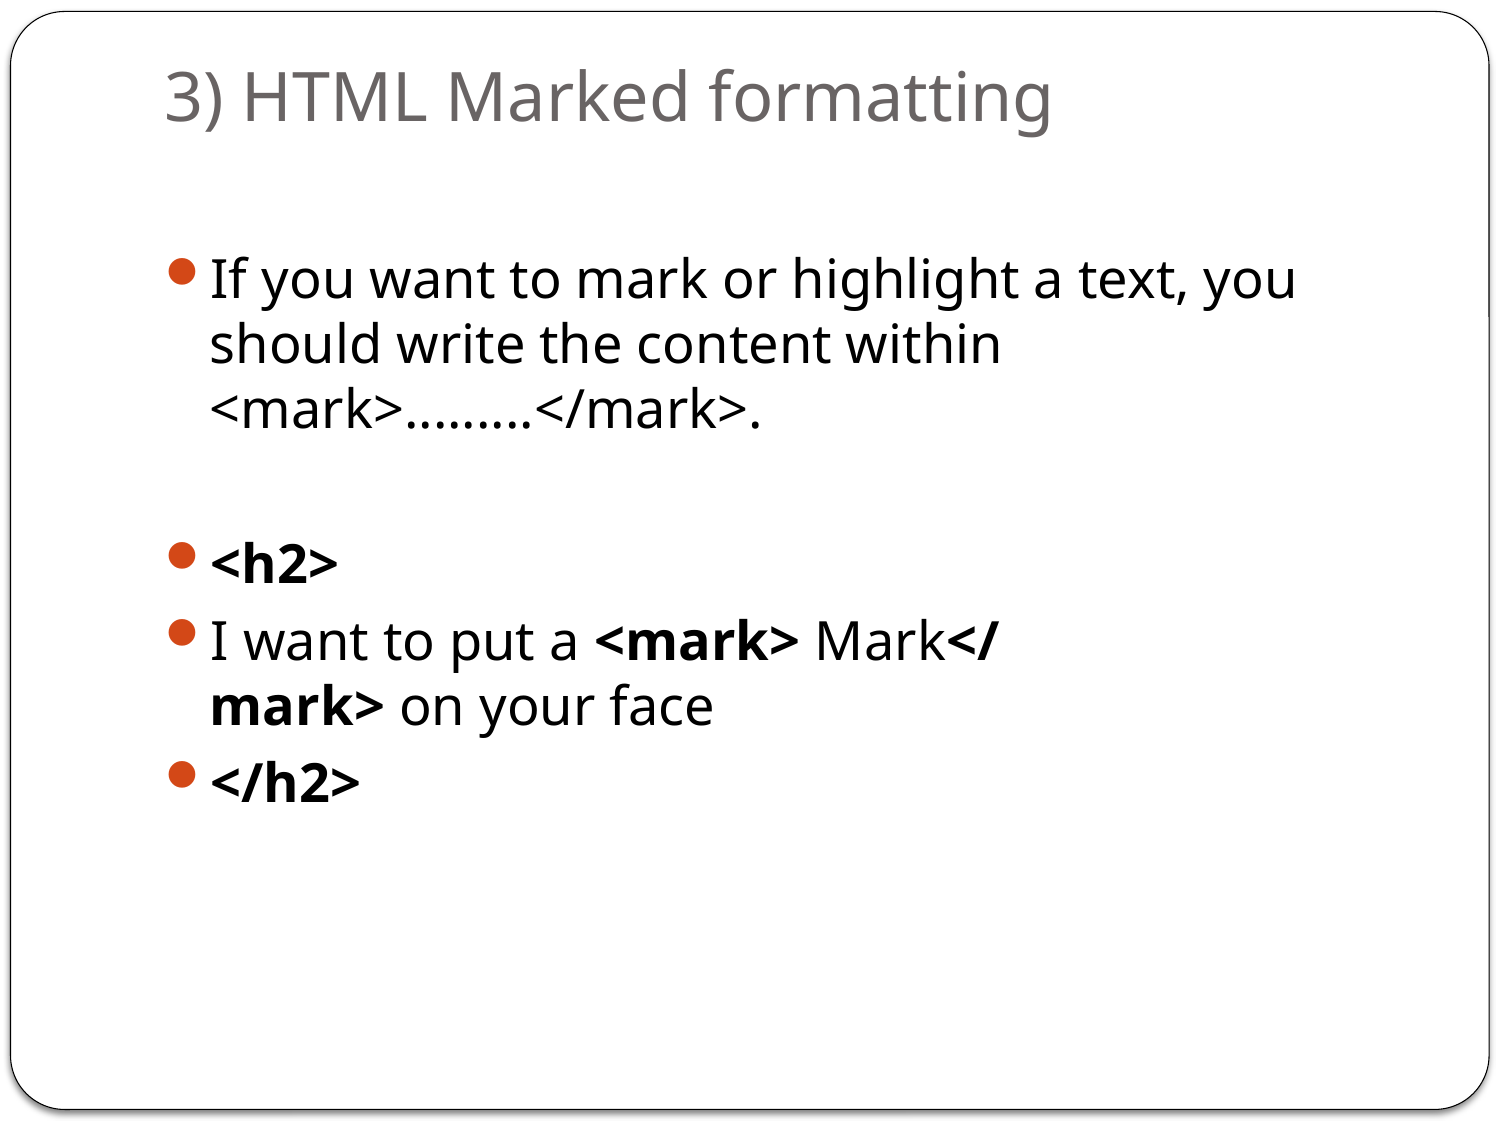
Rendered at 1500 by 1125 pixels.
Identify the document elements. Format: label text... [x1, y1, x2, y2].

title 3) HTML Marked formatting [150, 45, 1425, 233]
list If you want to mark or highlight a text, you should write the content within <mark>.........</mark>. <h2> I want to put a <mark> Mark</mark> on your face </h2> [150, 237, 1425, 988]
